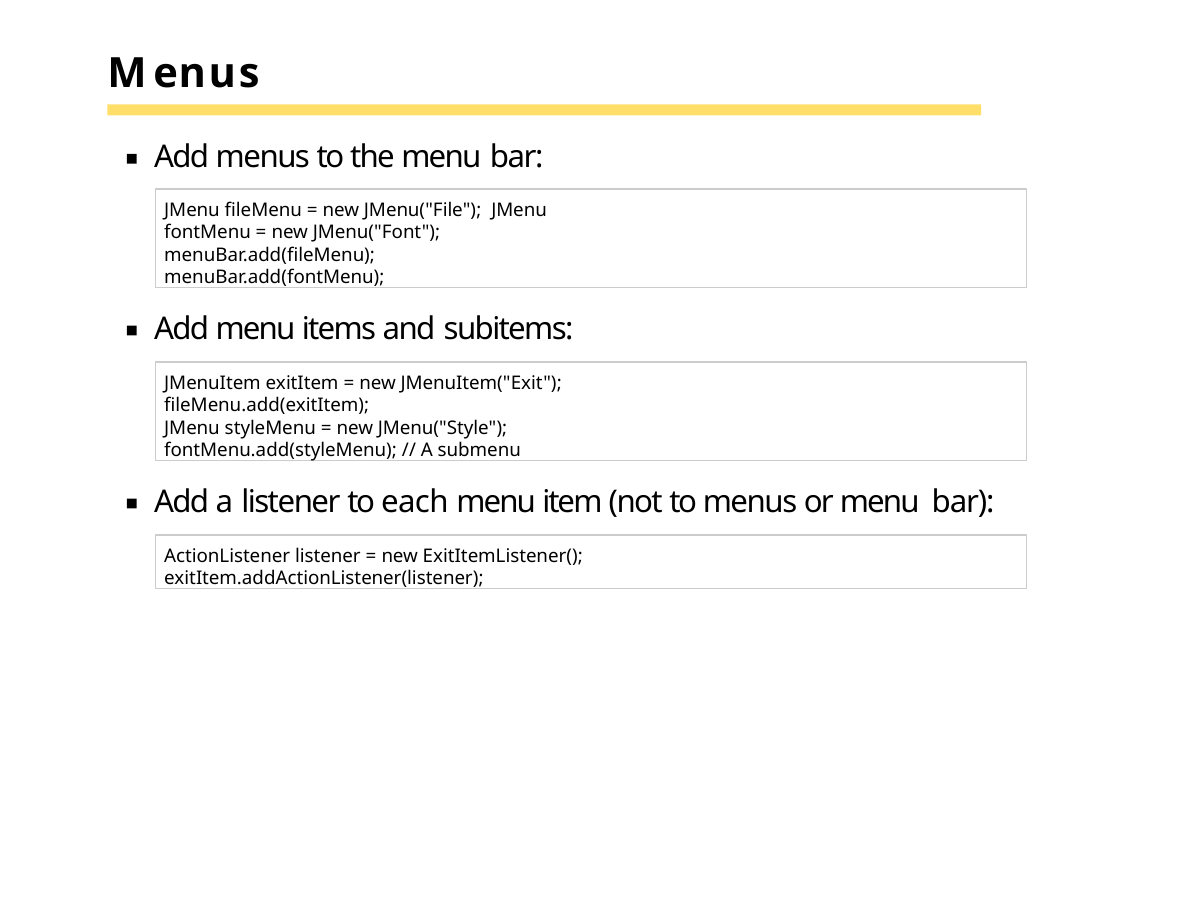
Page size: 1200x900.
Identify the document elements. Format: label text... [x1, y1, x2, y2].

text_box JMenuItem exitItem = new JMenuItem("Exit"); fileMenu.add(exitItem); JMenu styleMenu = new JMenu("Style"); fontMenu.add(styleMenu); // A submenu [155, 361, 1027, 461]
text_box [126, 153, 137, 164]
text_box JMenu fileMenu = new JMenu("File"); JMenu fontMenu = new JMenu("Font"); menuBar.add(fileMenu); menuBar.add(fontMenu); [155, 188, 1027, 288]
title Menus [105, 45, 1095, 196]
text_box ActionListener listener = new ExitItemListener(); exitItem.addActionListener(listener); [155, 535, 1027, 589]
text_box Add menu items and subitems: [152, 308, 586, 346]
text_box [126, 325, 137, 336]
text_box Add a listener to each menu item (not to menus or menu bar): [152, 481, 1010, 519]
text_box [126, 498, 137, 509]
text_box Add menus to the menu bar: [152, 136, 551, 175]
